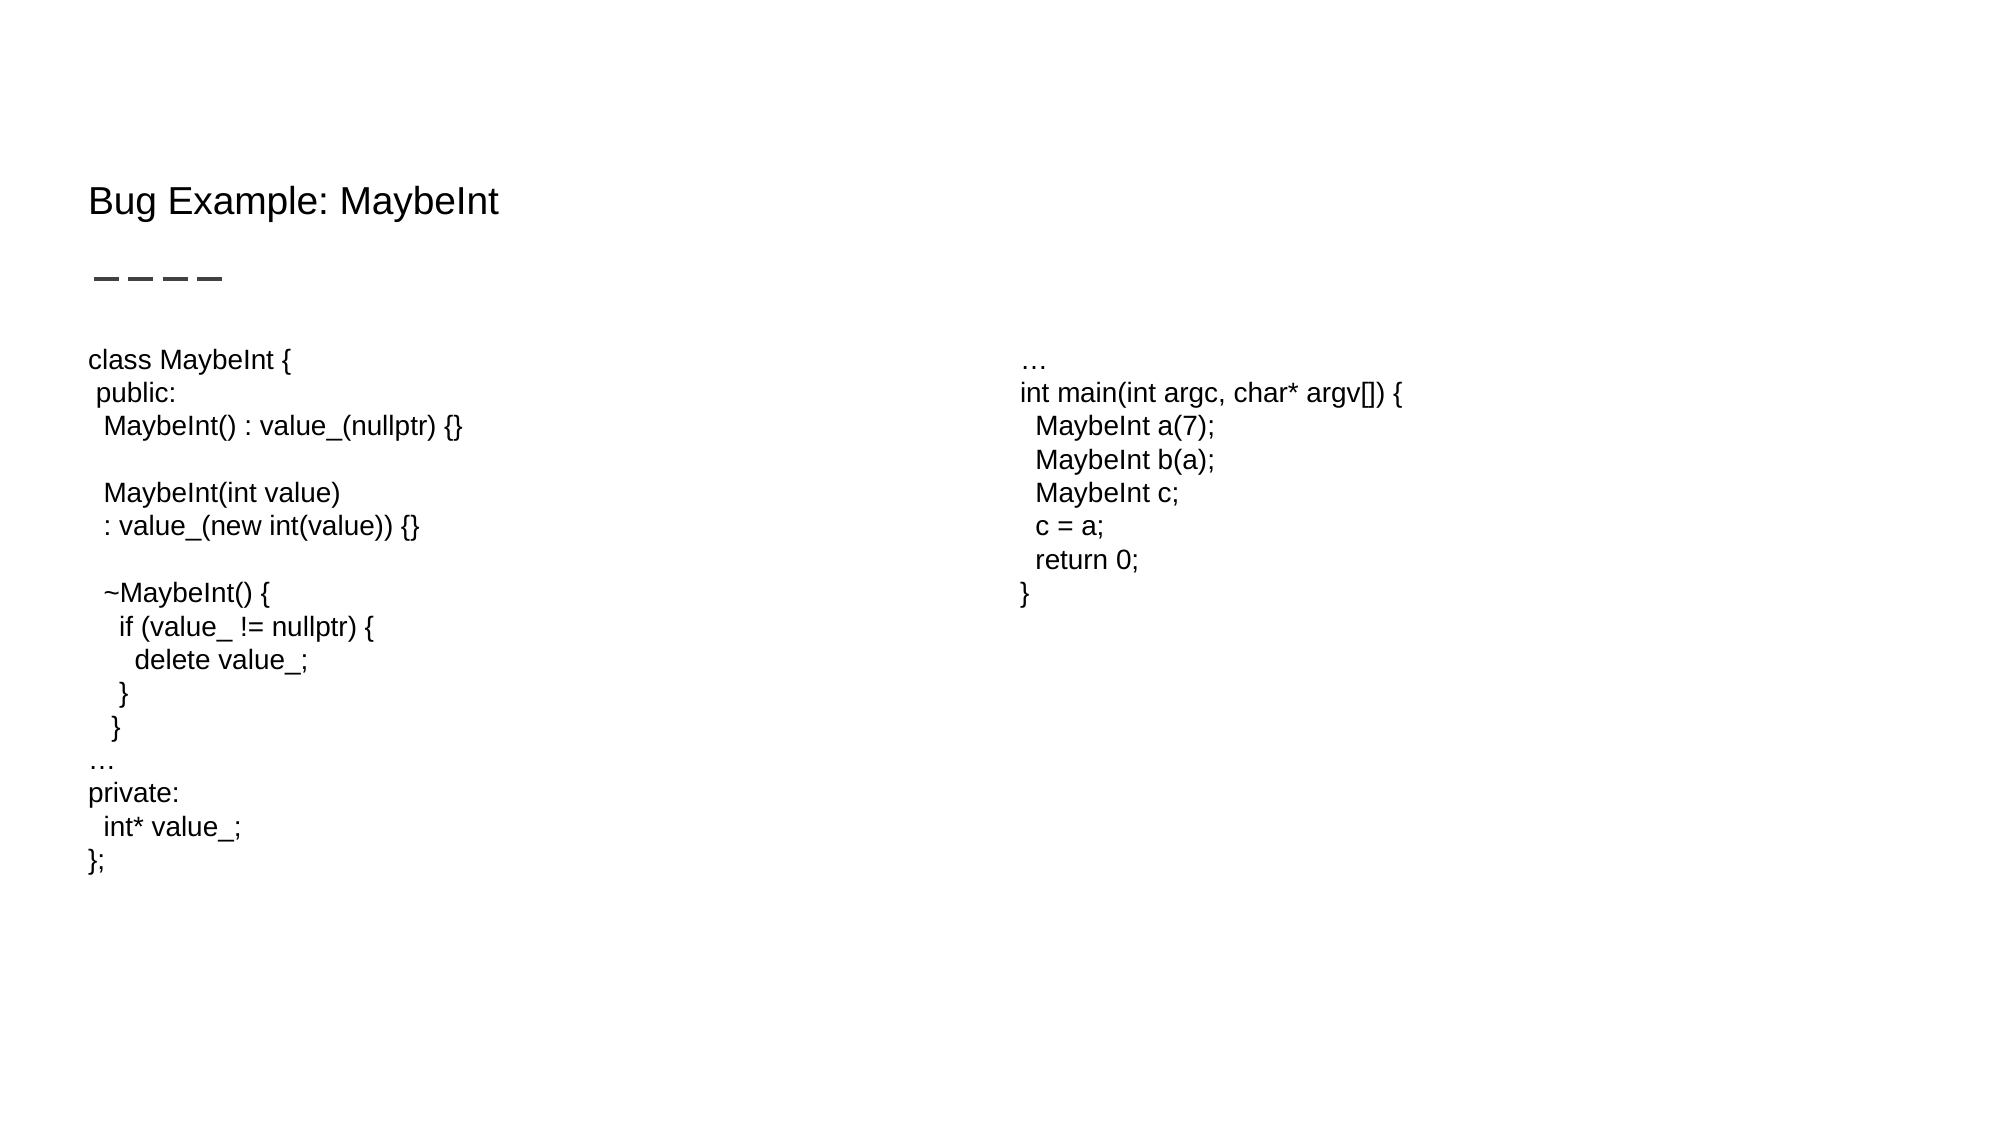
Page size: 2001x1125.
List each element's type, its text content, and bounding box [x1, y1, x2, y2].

list … int main(int argc, char* argv[]) { MaybeInt a(7); MaybeInt b(a); MaybeInt c; c = a; return 0; } [999, 321, 1932, 1000]
title Bug Example: MaybeInt [68, 81, 1932, 242]
list class MaybeInt { public: MaybeInt() : value_(nullptr) {} MaybeInt(int value) : value_(new int(value)) {} ~MaybeInt() { if (value_ != nullptr) { delete value_; } } … private: int* value_; }; [68, 321, 999, 1000]
